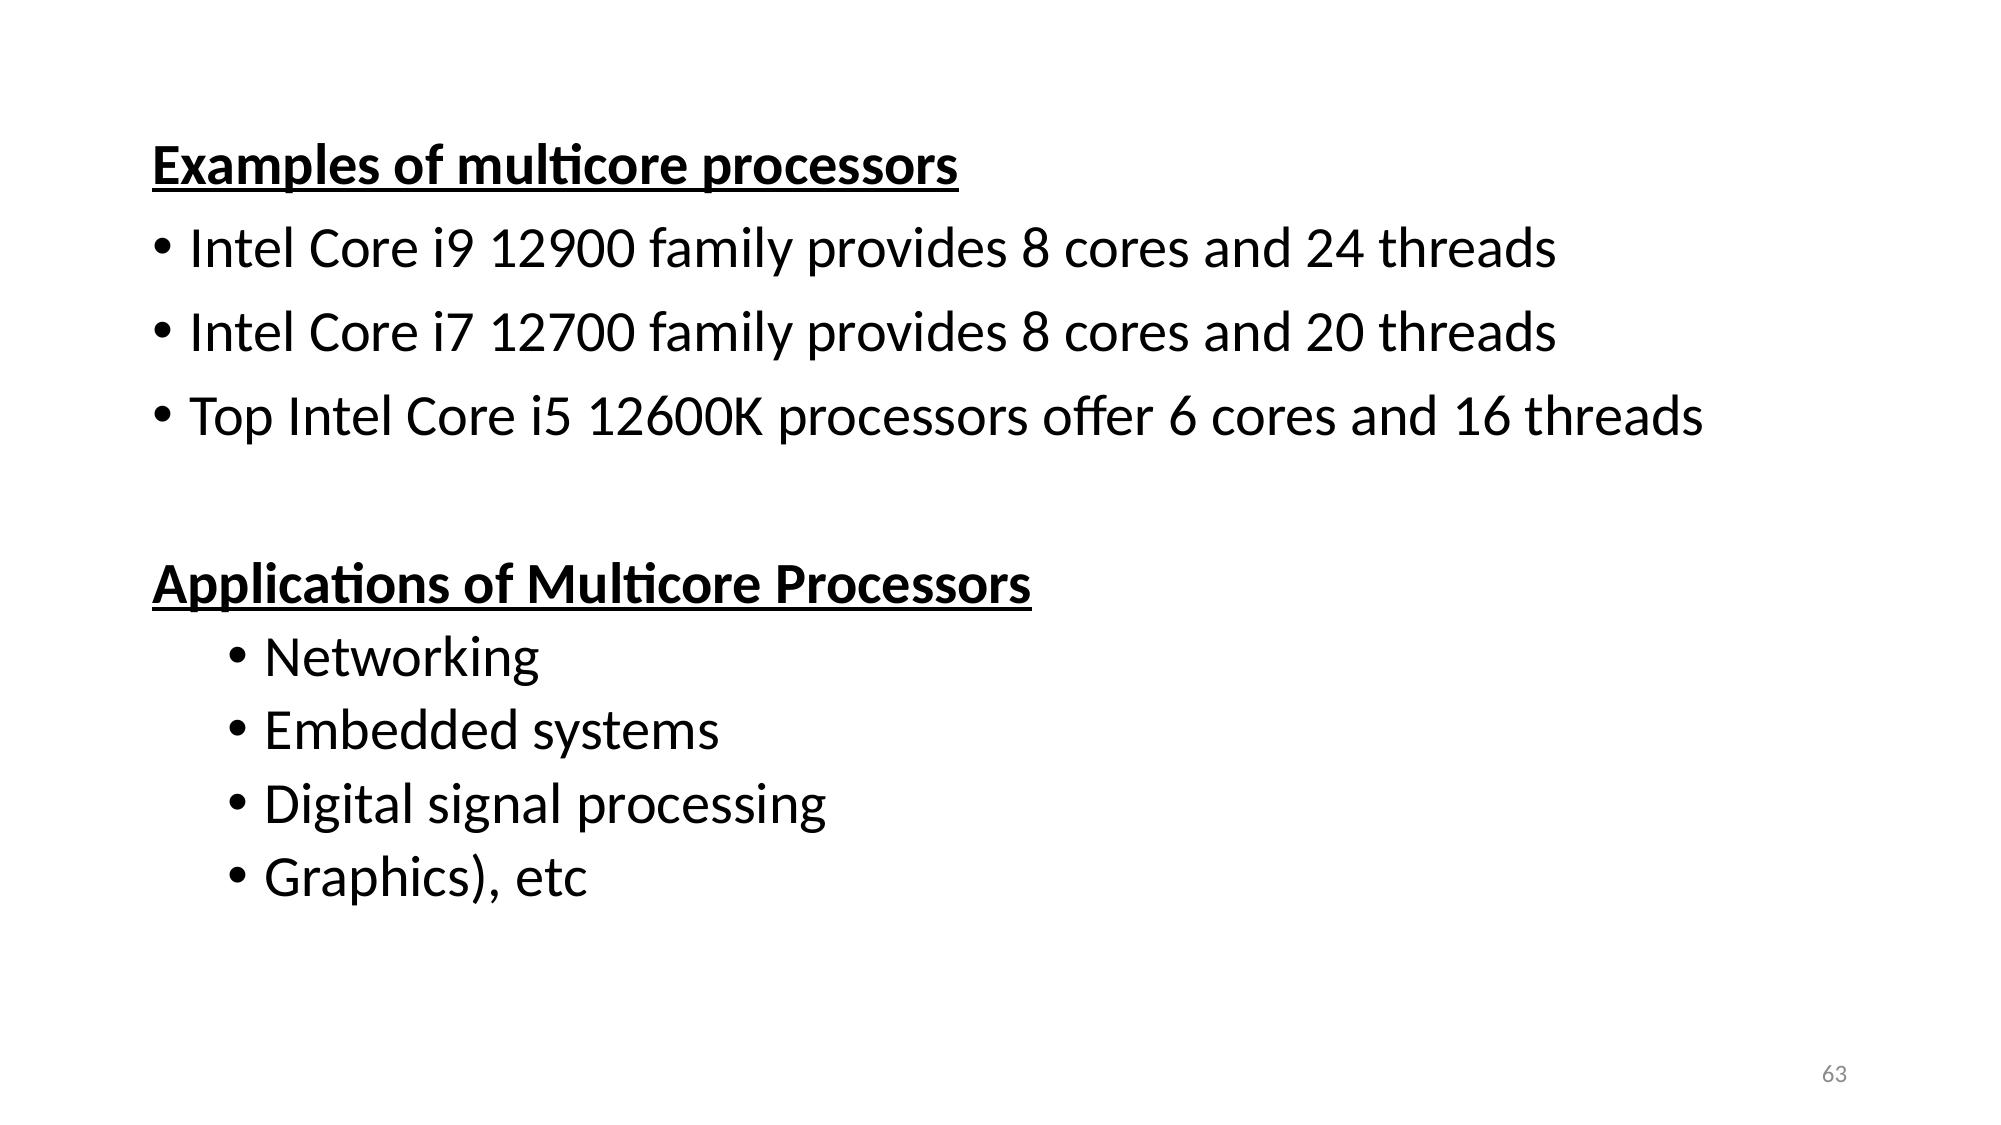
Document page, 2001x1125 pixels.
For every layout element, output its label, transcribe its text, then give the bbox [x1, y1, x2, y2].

list Examples of multicore processors Intel Core i9 12900 family provides 8 cores and 24 threads Intel Core i7 12700 family provides 8 cores and 20 threads Top Intel Core i5 12600K processors offer 6 cores and 16 threads Applications of Multicore Processors Networking Embedded systems Digital signal processing Graphics), etc [137, 126, 1863, 1014]
slide_number 63 [1412, 1042, 1863, 1103]
